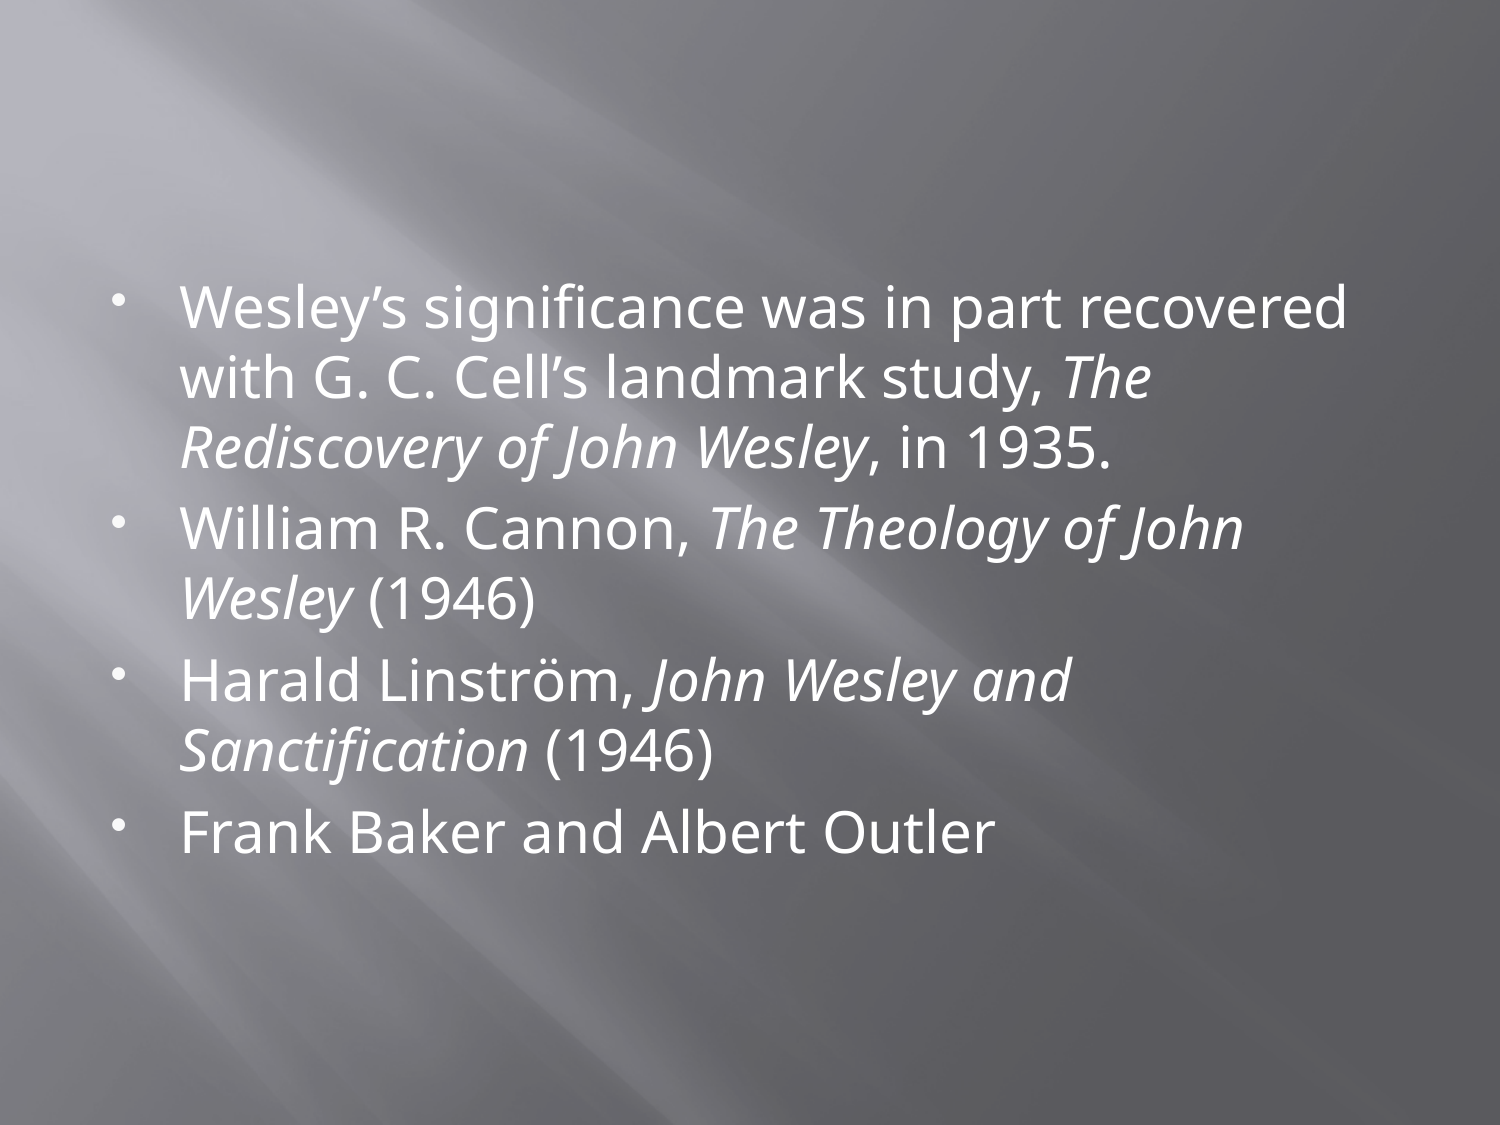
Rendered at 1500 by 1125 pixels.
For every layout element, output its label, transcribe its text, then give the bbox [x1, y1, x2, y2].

list Wesley’s significance was in part recovered with G. C. Cell’s landmark study, The Rediscovery of John Wesley, in 1935. William R. Cannon, The Theology of John Wesley (1946) Harald Linström, John Wesley and Sanctification (1946) Frank Baker and Albert Outler [75, 262, 1425, 1035]
